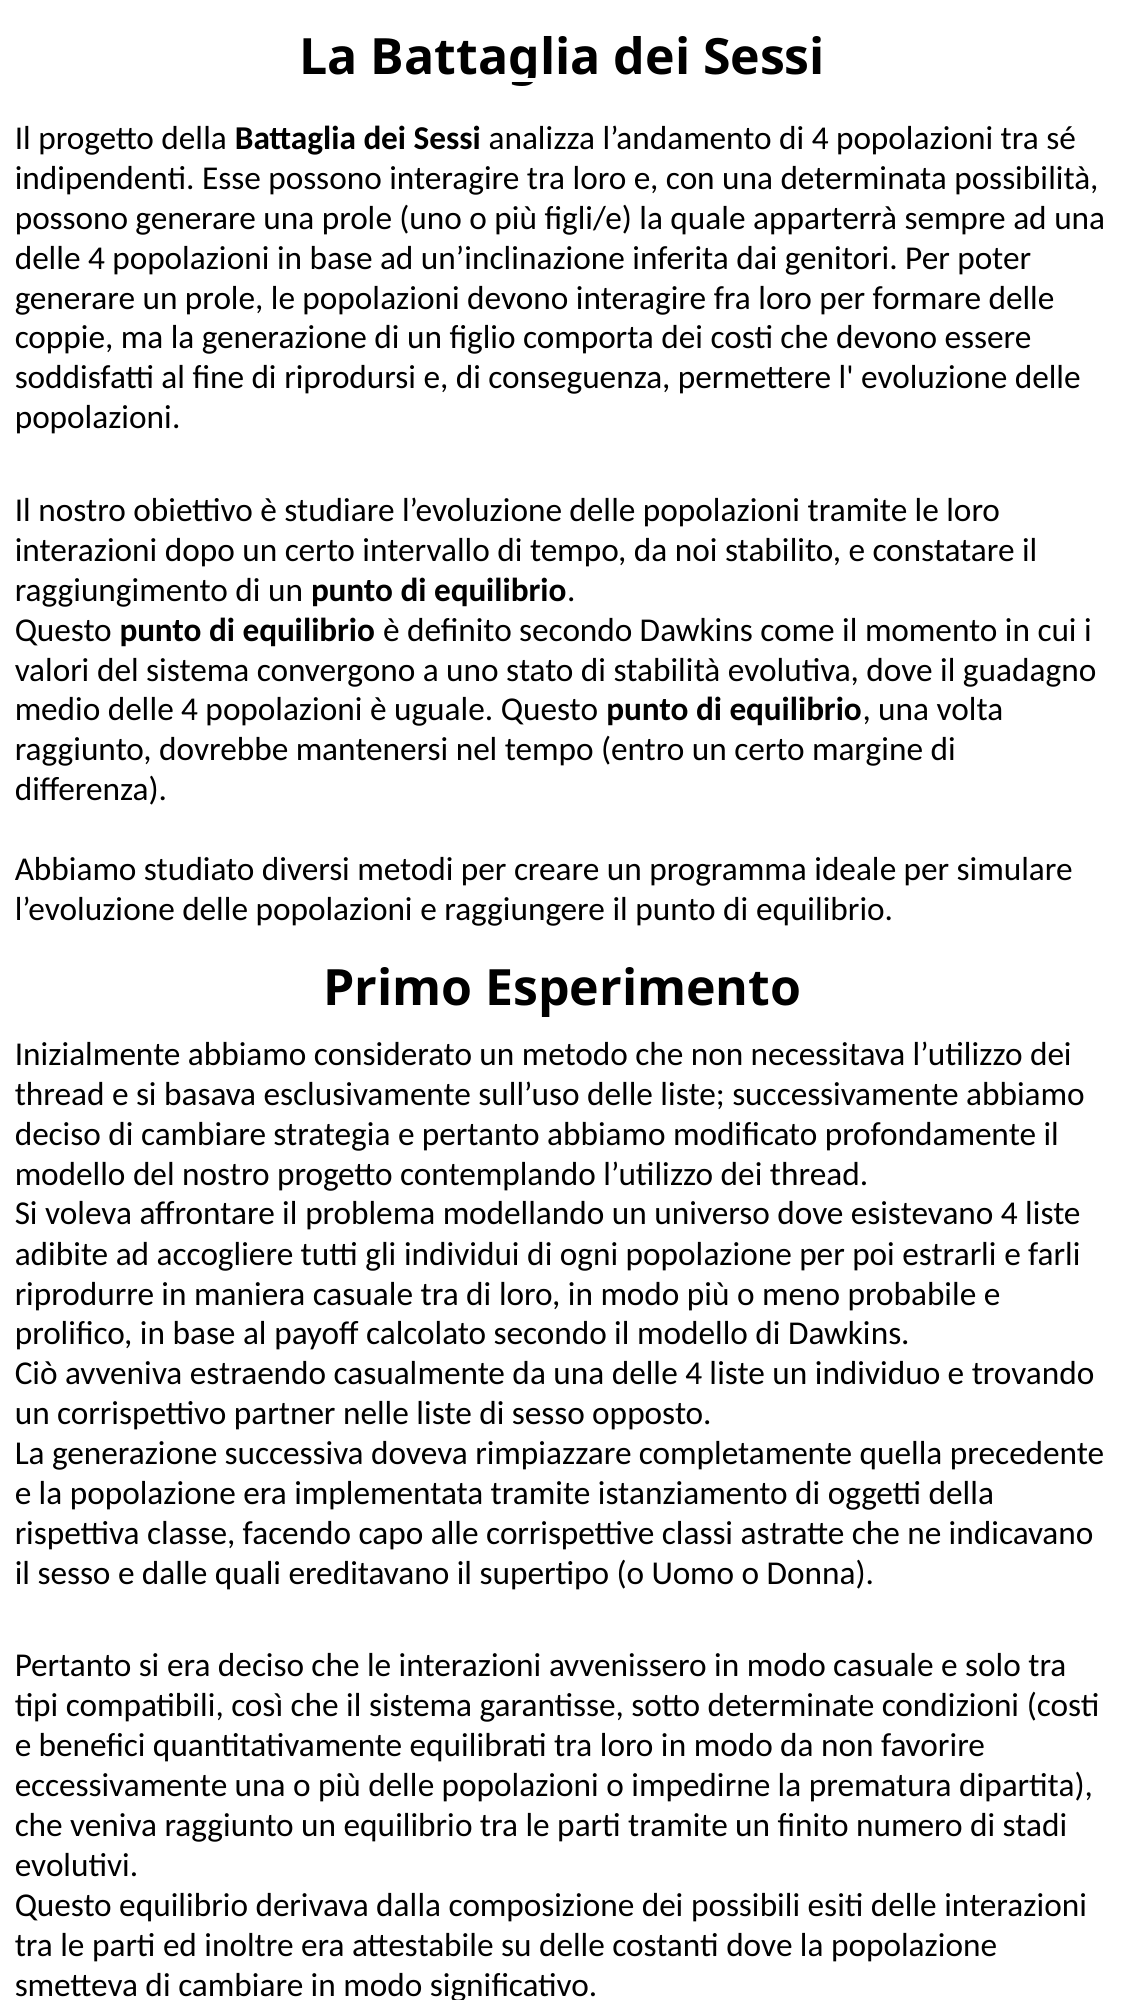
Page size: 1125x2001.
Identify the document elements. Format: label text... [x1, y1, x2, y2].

text_box Il progetto della Battaglia dei Sessi analizza l’andamento di 4 popolazioni tra sé indipendenti. Esse possono interagire tra loro e, con una determinata possibilità, possono generare una prole (uno o più figli/e) la quale apparterrà sempre ad una delle 4 popolazioni in base ad un’inclinazione inferita dai genitori. Per poter generare un prole, le popolazioni devono interagire fra loro per formare delle coppie, ma la generazione di un figlio comporta dei costi che devono essere soddisfatti al fine di riprodursi e, di conseguenza, permettere l' evoluzione delle popolazioni. Il nostro obiettivo è studiare l’evoluzione delle popolazioni tramite le loro interazioni dopo un certo intervallo di tempo, da noi stabilito, e constatare il raggiungimento di un punto di equilibrio. Questo punto di equilibrio è definito secondo Dawkins come il momento in cui i valori del sistema convergono a uno stato di stabilità evolutiva, dove il guadagno medio delle 4 popolazioni è uguale. Questo punto di equilibrio, una volta raggiunto, dovrebbe mantenersi nel tempo (entro un certo margine di differenza). Abbiamo studiato diversi metodi per creare un programma ideale per simulare l’evoluzione delle popolazioni e raggiungere il punto di equilibrio. Inizialmente abbiamo considerato un metodo che non necessitava l’utilizzo dei thread e si basava esclusivamente sull’uso delle liste; successivamente abbiamo deciso di cambiare strategia e pertanto abbiamo modificato profondamente il modello del nostro progetto contemplando l’utilizzo dei thread. Si voleva affrontare il problema modellando un universo dove esistevano 4 liste adibite ad accogliere tutti gli individui di ogni popolazione per poi estrarli e farli riprodurre in maniera casuale tra di loro, in modo più o meno probabile e prolifico, in base al payoff calcolato secondo il modello di Dawkins. Ciò avveniva estraendo casualmente da una delle 4 liste un individuo e trovando un corrispettivo partner nelle liste di sesso opposto. La generazione successiva doveva rimpiazzare completamente quella precedente e la popolazione era implementata tramite istanziamento di oggetti della rispettiva classe, facendo capo alle corrispettive classi astratte che ne indicavano il sesso e dalle quali ereditavano il supertipo (o Uomo o Donna). Pertanto si era deciso che le interazioni avvenissero in modo casuale e solo tra tipi compatibili, così che il sistema garantisse, sotto determinate condizioni (costi e benefici quantitativamente equilibrati tra loro in modo da non favorire eccessivamente una o più delle popolazioni o impedirne la prematura dipartita), che veniva raggiunto un equilibrio tra le parti tramite un finito numero di stadi evolutivi. Questo equilibrio derivava dalla composizione dei possibili esiti delle interazioni tra le parti ed inoltre era attestabile su delle costanti dove la popolazione smetteva di cambiare in modo significativo. [0, 1040, 1125, 2000]
text_box La Battaglia dei Sessi [0, 0, 1125, 108]
text_box Primo Esperimento [0, 930, 1125, 1040]
text_box Il progetto della Battaglia dei Sessi analizza l’andamento di 4 popolazioni tra sé indipendenti. Esse possono interagire tra loro e, con una determinata possibilità, possono generare una prole (uno o più figli/e) la quale apparterrà sempre ad una delle 4 popolazioni in base ad un’inclinazione inferita dai genitori. Per poter generare un prole, le popolazioni devono interagire fra loro per formare delle coppie, ma la generazione di un figlio comporta dei costi che devono essere soddisfatti al fine di riprodursi e, di conseguenza, permettere l' evoluzione delle popolazioni. Il nostro obiettivo è studiare l’evoluzione delle popolazioni tramite le loro interazioni dopo un certo intervallo di tempo, da noi stabilito, e constatare il raggiungimento di un punto di equilibrio. Questo punto di equilibrio è definito secondo Dawkins come il momento in cui i valori del sistema convergono a uno stato di stabilità evolutiva, dove il guadagno medio delle 4 popolazioni è uguale. Questo punto di equilibrio, una volta raggiunto, dovrebbe mantenersi nel tempo (entro un certo margine di differenza). Abbiamo studiato diversi metodi per creare un programma ideale per simulare l’evoluzione delle popolazioni e raggiungere il punto di equilibrio. Inizialmente abbiamo considerato un metodo che non necessitava l’utilizzo dei thread e si basava esclusivamente sull’uso delle liste; successivamente abbiamo deciso di cambiare strategia e pertanto abbiamo modificato profondamente il modello del nostro progetto contemplando l’utilizzo dei thread. Si voleva affrontare il problema modellando un universo dove esistevano 4 liste adibite ad accogliere tutti gli individui di ogni popolazione per poi estrarli e farli riprodurre in maniera casuale tra di loro, in modo più o meno probabile e prolifico, in base al payoff calcolato secondo il modello di Dawkins. Ciò avveniva estraendo casualmente da una delle 4 liste un individuo e trovando un corrispettivo partner nelle liste di sesso opposto. La generazione successiva doveva rimpiazzare completamente quella precedente e la popolazione era implementata tramite istanziamento di oggetti della rispettiva classe, facendo capo alle corrispettive classi astratte che ne indicavano il sesso e dalle quali ereditavano il supertipo (o Uomo o Donna). Pertanto si era deciso che le interazioni avvenissero in modo casuale e solo tra tipi compatibili, così che il sistema garantisse, sotto determinate condizioni (costi e benefici quantitativamente equilibrati tra loro in modo da non favorire eccessivamente una o più delle popolazioni o impedirne la prematura dipartita), che veniva raggiunto un equilibrio tra le parti tramite un finito numero di stadi evolutivi. Questo equilibrio derivava dalla composizione dei possibili esiti delle interazioni tra le parti ed inoltre era attestabile su delle costanti dove la popolazione smetteva di cambiare in modo significativo. [0, 108, 1125, 930]
